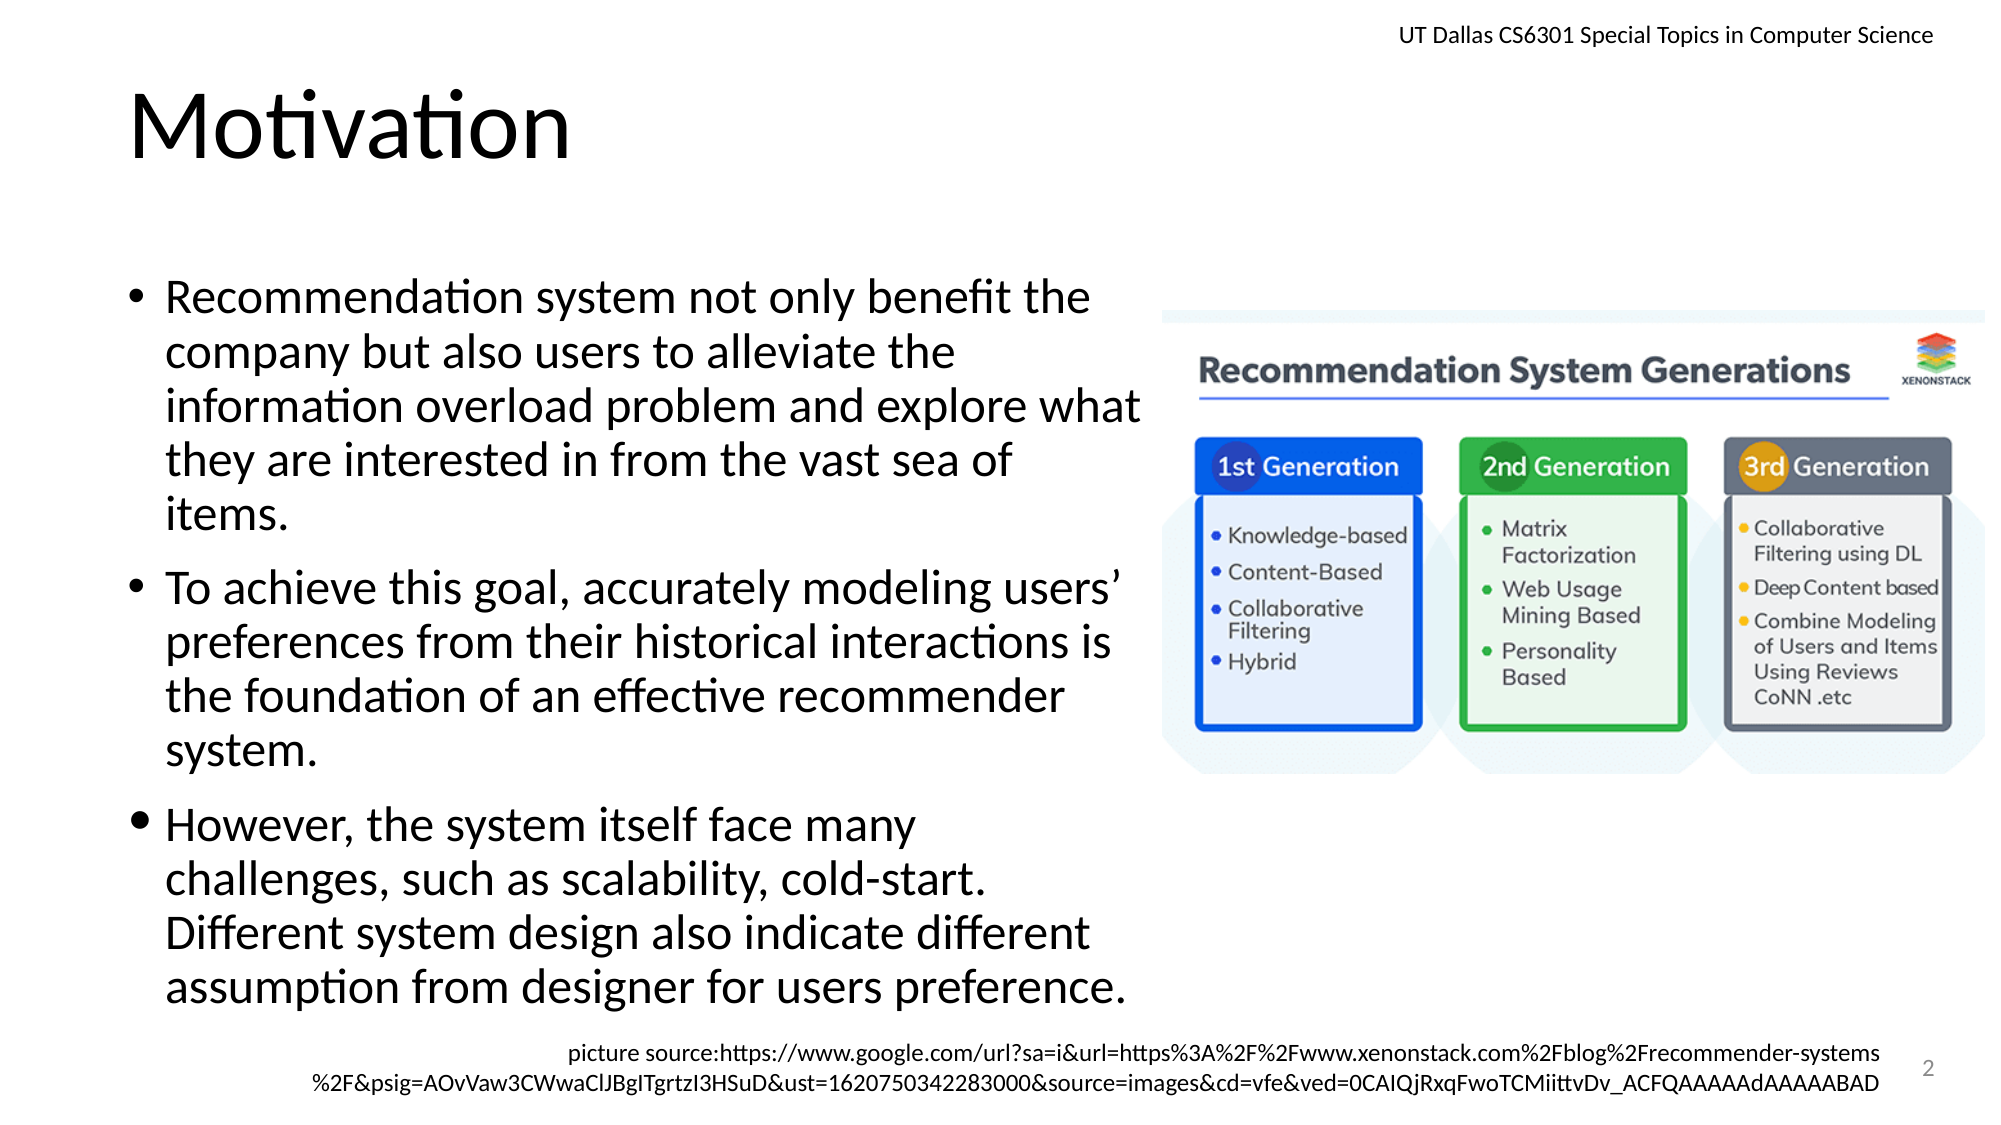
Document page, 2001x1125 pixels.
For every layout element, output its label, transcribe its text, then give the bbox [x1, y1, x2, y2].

text_box picture source:https://www.google.com/url?sa=i&url=https%3A%2F%2Fwww.xenonstack.com%2Fblog%2Frecommender-systems%2F&psig=AOvVaw3CWwaClJBgITgrtzI3HSuD&ust=1620750342283000&source=images&cd=vfe&ved=0CAIQjRxqFwoTCMiittvDv_ACFQAAAAAdAAAAABAD [112, 1043, 1898, 1091]
text_box UT Dallas CS6301 Special Topics in Computer Science [900, 11, 1950, 56]
picture [1162, 310, 1986, 774]
text_box Motivation [112, 63, 1838, 189]
text_box Recommendation system not only benefit the company but also users to alleviate the information overload problem and explore what they are interested in from the vast sea of items. To achieve this goal, accurately modeling users’ preferences from their historical interactions is the foundation of an effective recommender system. However, the system itself face many challenges, such as scalability, cold-start. Different system design also indicate different assumption from designer for users preference. [112, 263, 1163, 1043]
text_box ‹#› [1500, 1036, 1950, 1096]
